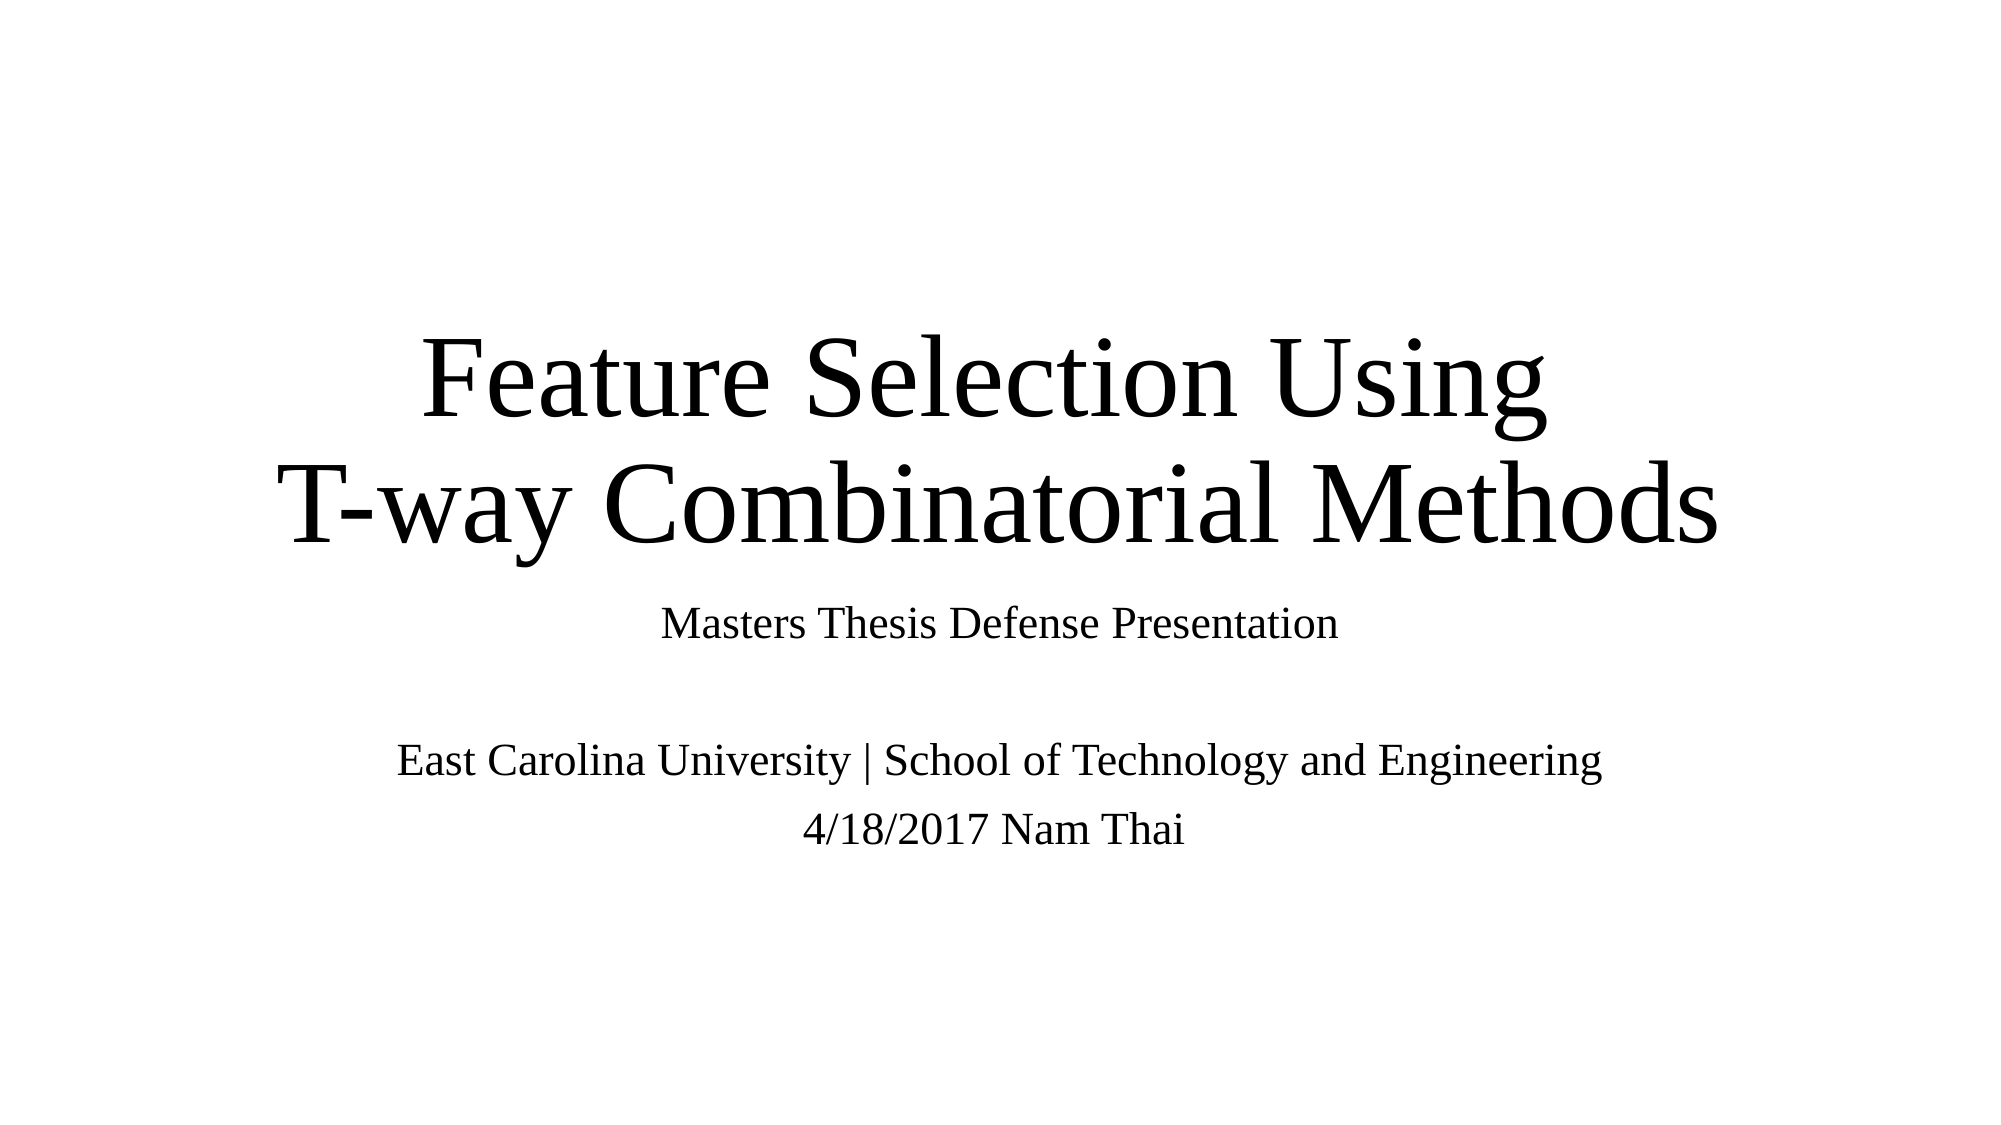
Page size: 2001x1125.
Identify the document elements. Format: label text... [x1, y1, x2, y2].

title Feature Selection Using T-way Combinatorial Methods [249, 184, 1750, 576]
subtitle Masters Thesis Defense Presentation East Carolina University | School of Technology and Engineering 4/18/2017 Nam Thai [249, 590, 1750, 863]
